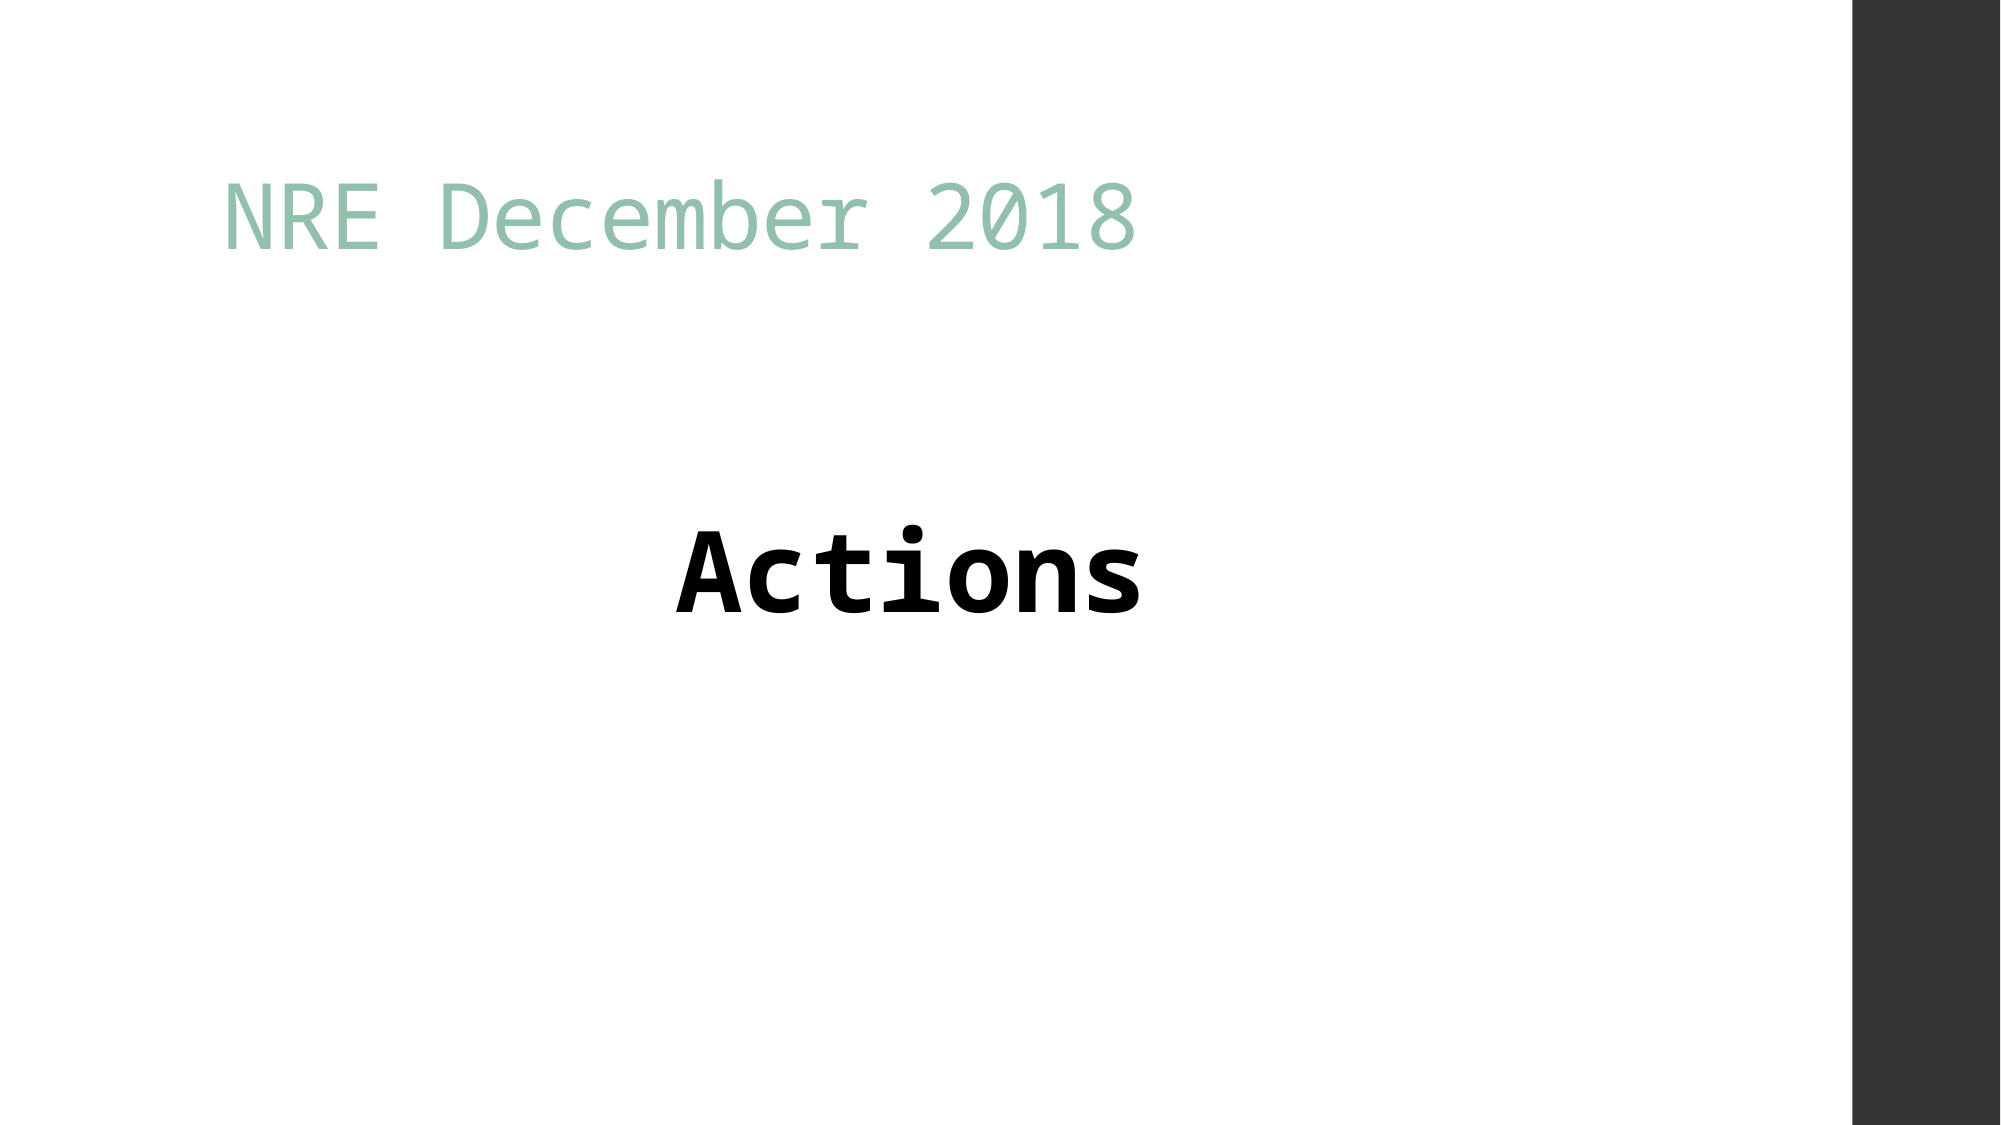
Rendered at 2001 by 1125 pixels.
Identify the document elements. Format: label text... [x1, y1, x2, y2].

list Actions [206, 299, 1617, 1014]
title NRE December 2018 [206, 60, 1797, 278]
